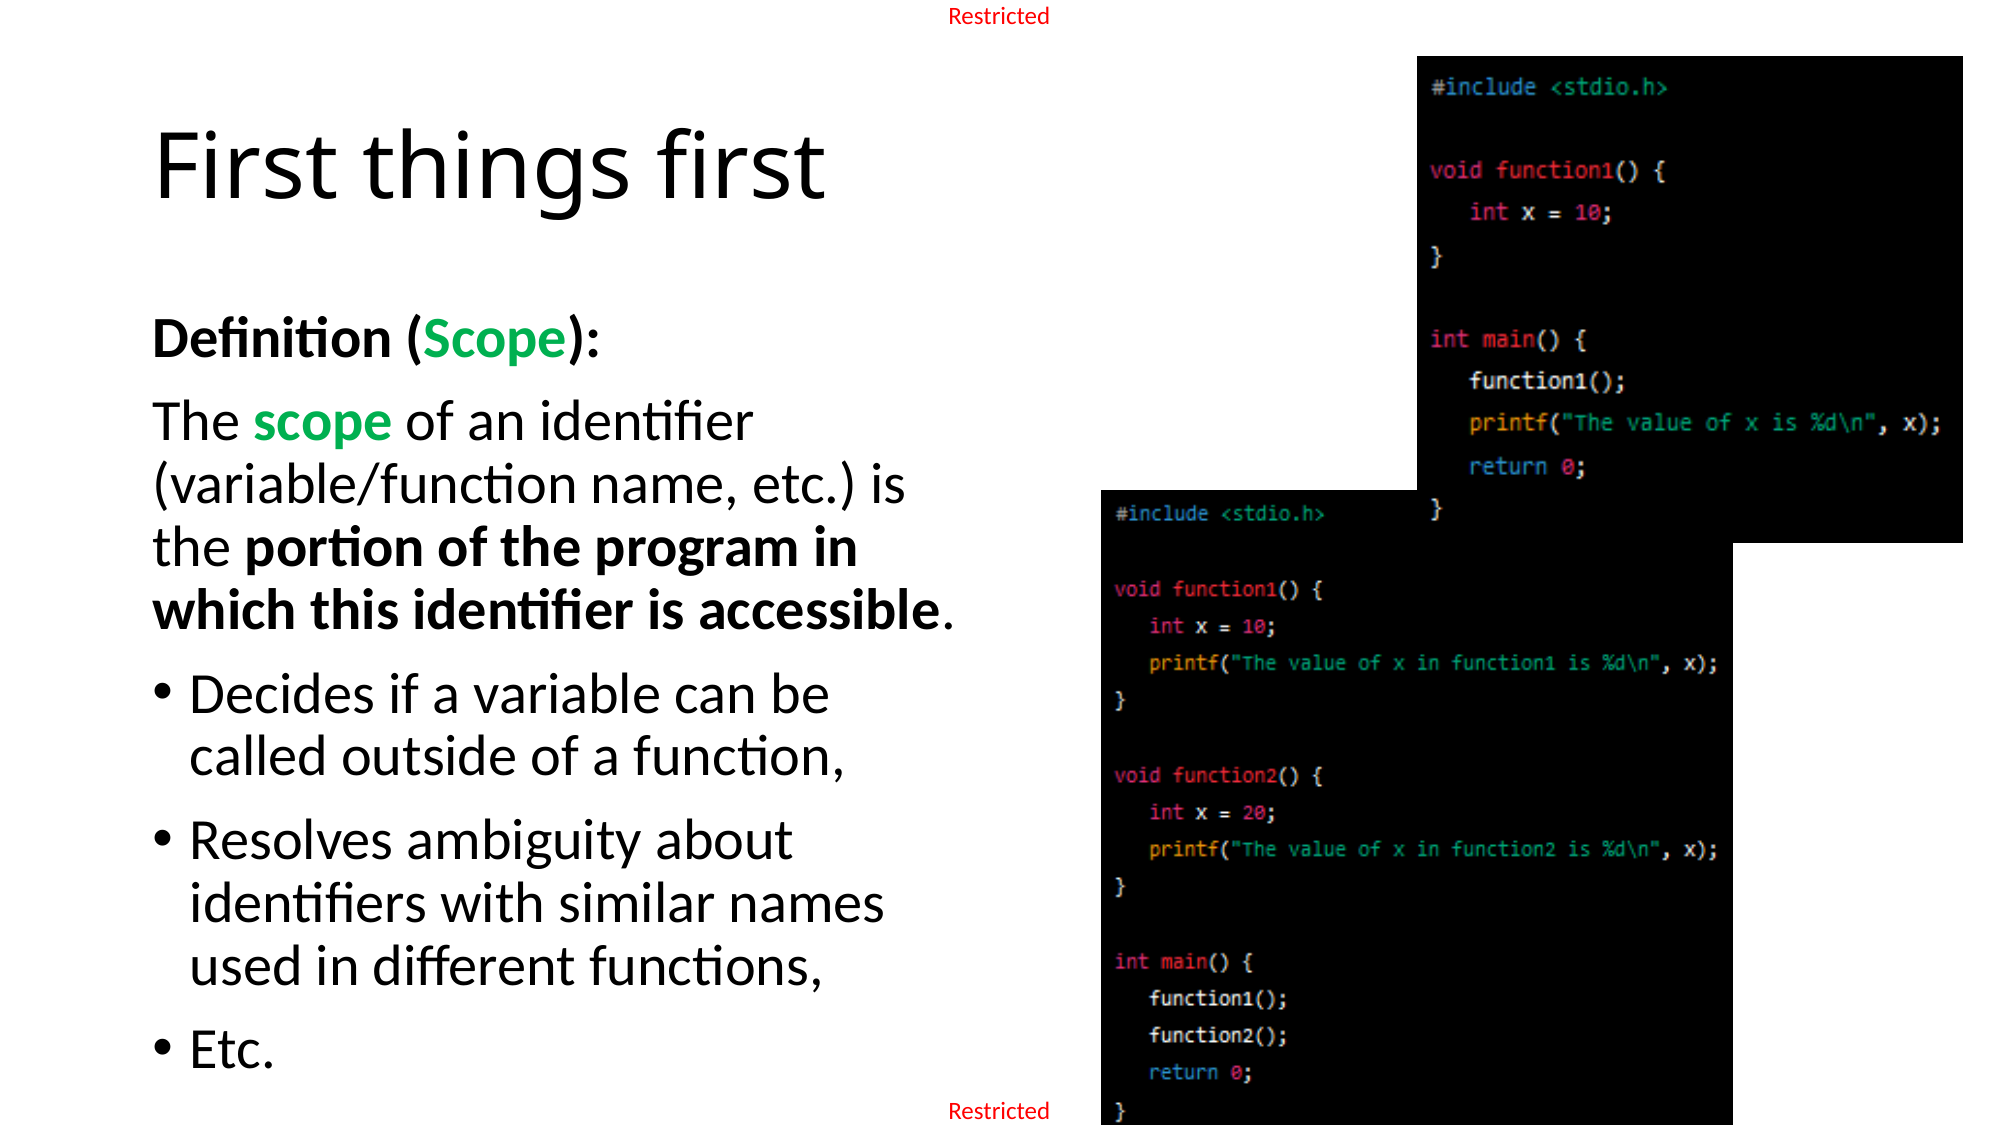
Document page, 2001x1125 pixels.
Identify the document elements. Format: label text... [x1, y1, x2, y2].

list Definition (Scope): The scope of an identifier (variable/function name, etc.) is the portion of the program in which this identifier is accessible. Decides if a variable can be called outside of a function, Resolves ambiguity about identifiers with similar names used in different functions, Etc. [137, 299, 988, 1125]
picture [1101, 56, 1963, 1125]
title First things first [137, 59, 1417, 278]
